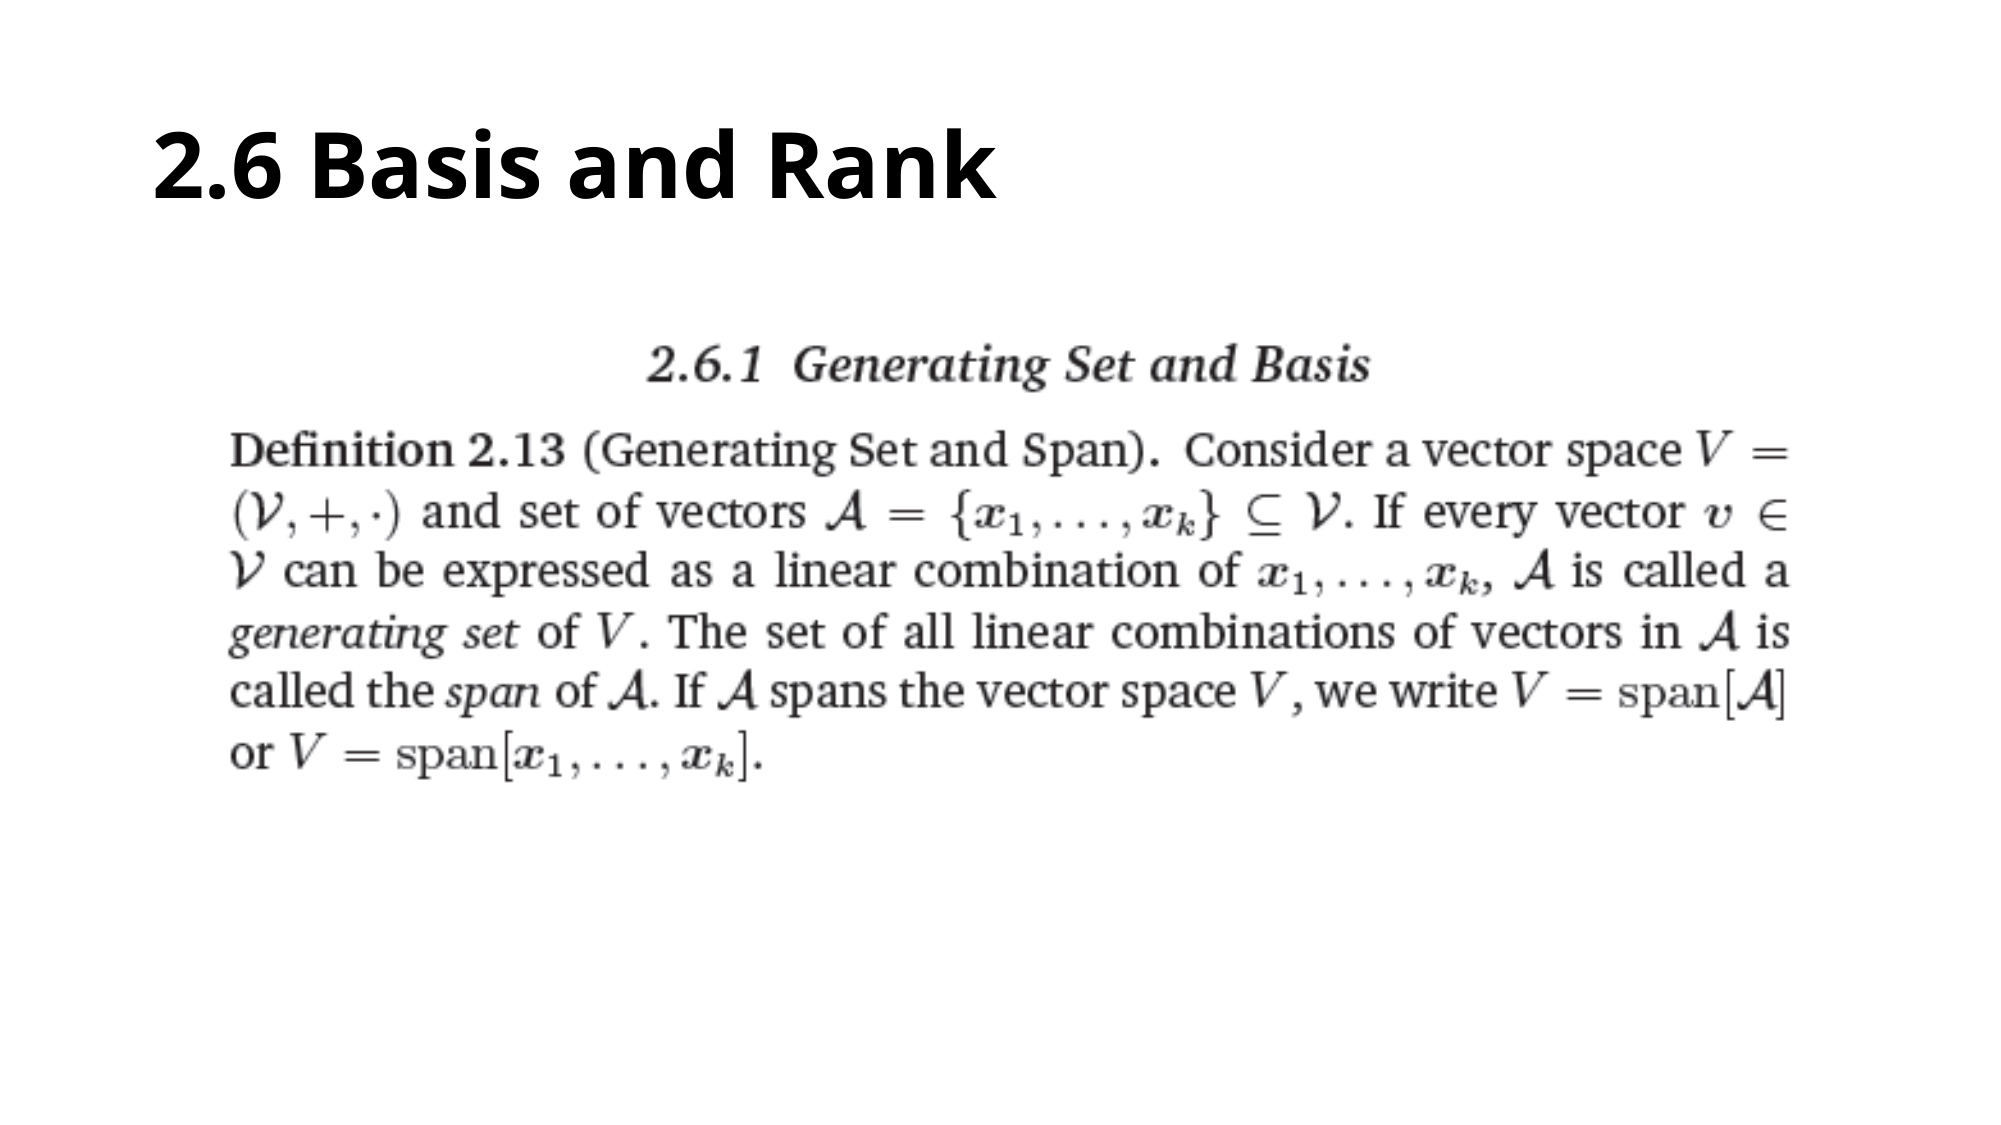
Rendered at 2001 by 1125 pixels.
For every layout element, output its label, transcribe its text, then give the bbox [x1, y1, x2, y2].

picture [219, 303, 1815, 804]
title 2.6 Basis and Rank [137, 59, 1863, 278]
